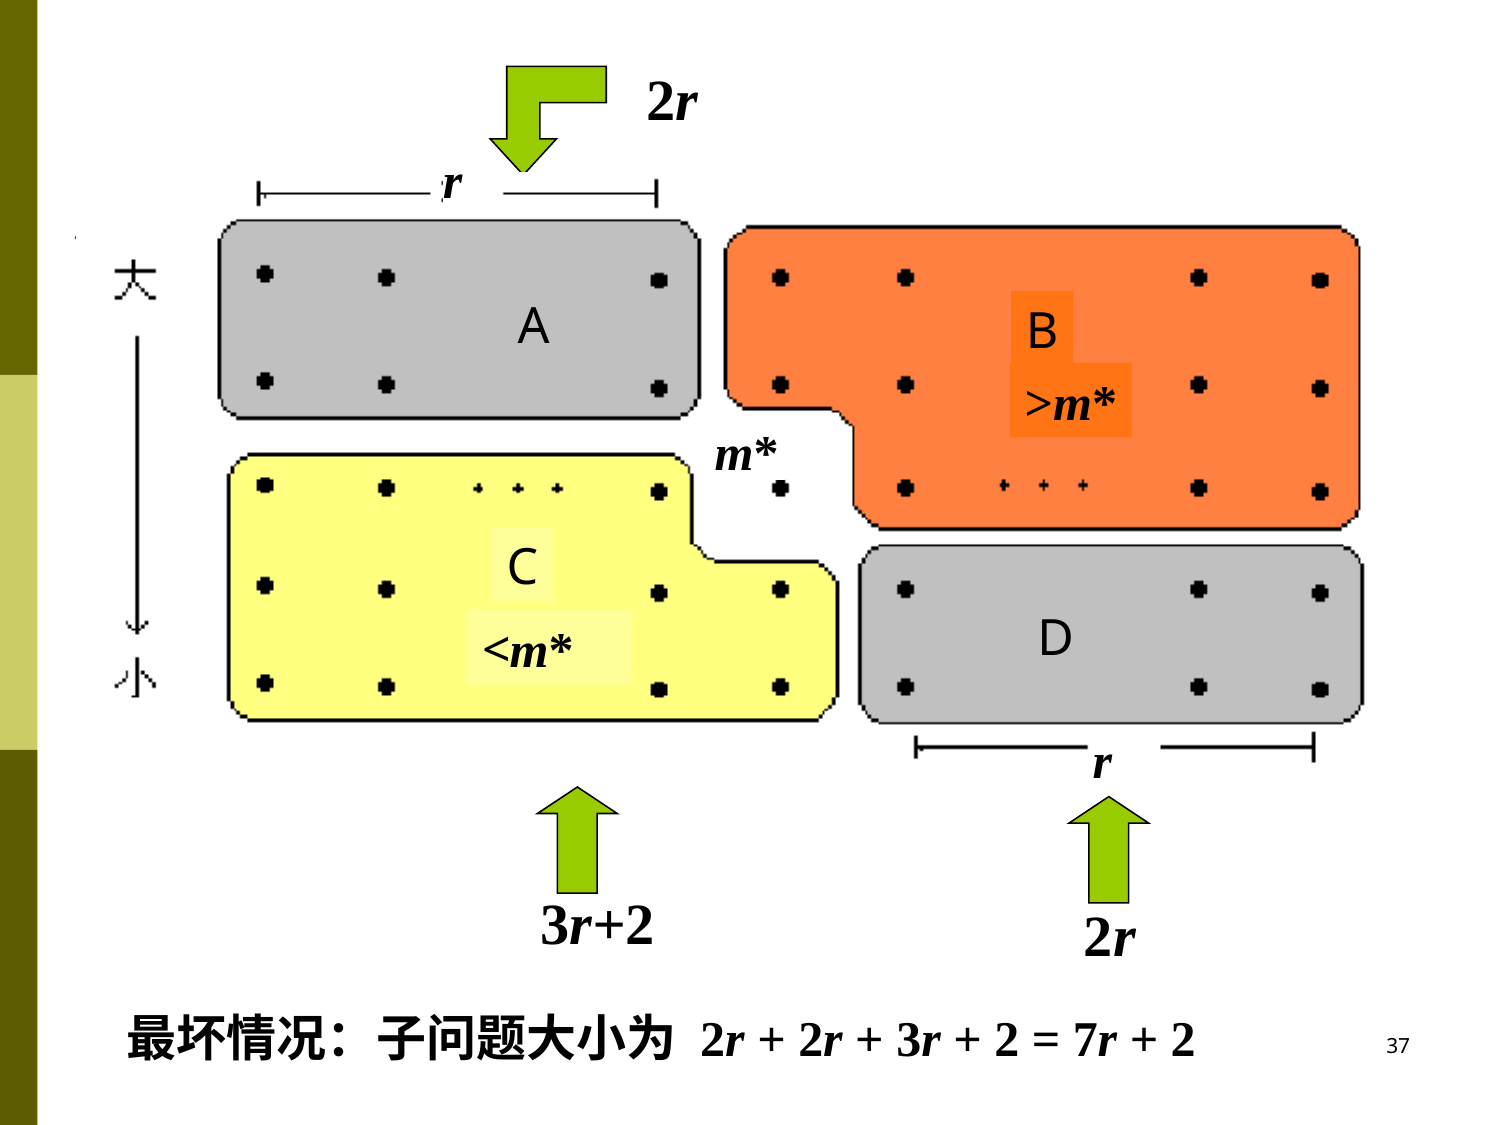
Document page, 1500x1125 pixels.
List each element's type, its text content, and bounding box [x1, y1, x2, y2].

text_box 最坏情况：子问题大小为 2r + 2r + 3r + 2 = 7r + 2 [112, 999, 1247, 1075]
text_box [76, 54, 1400, 977]
slide_number 37 [1074, 1024, 1426, 1101]
